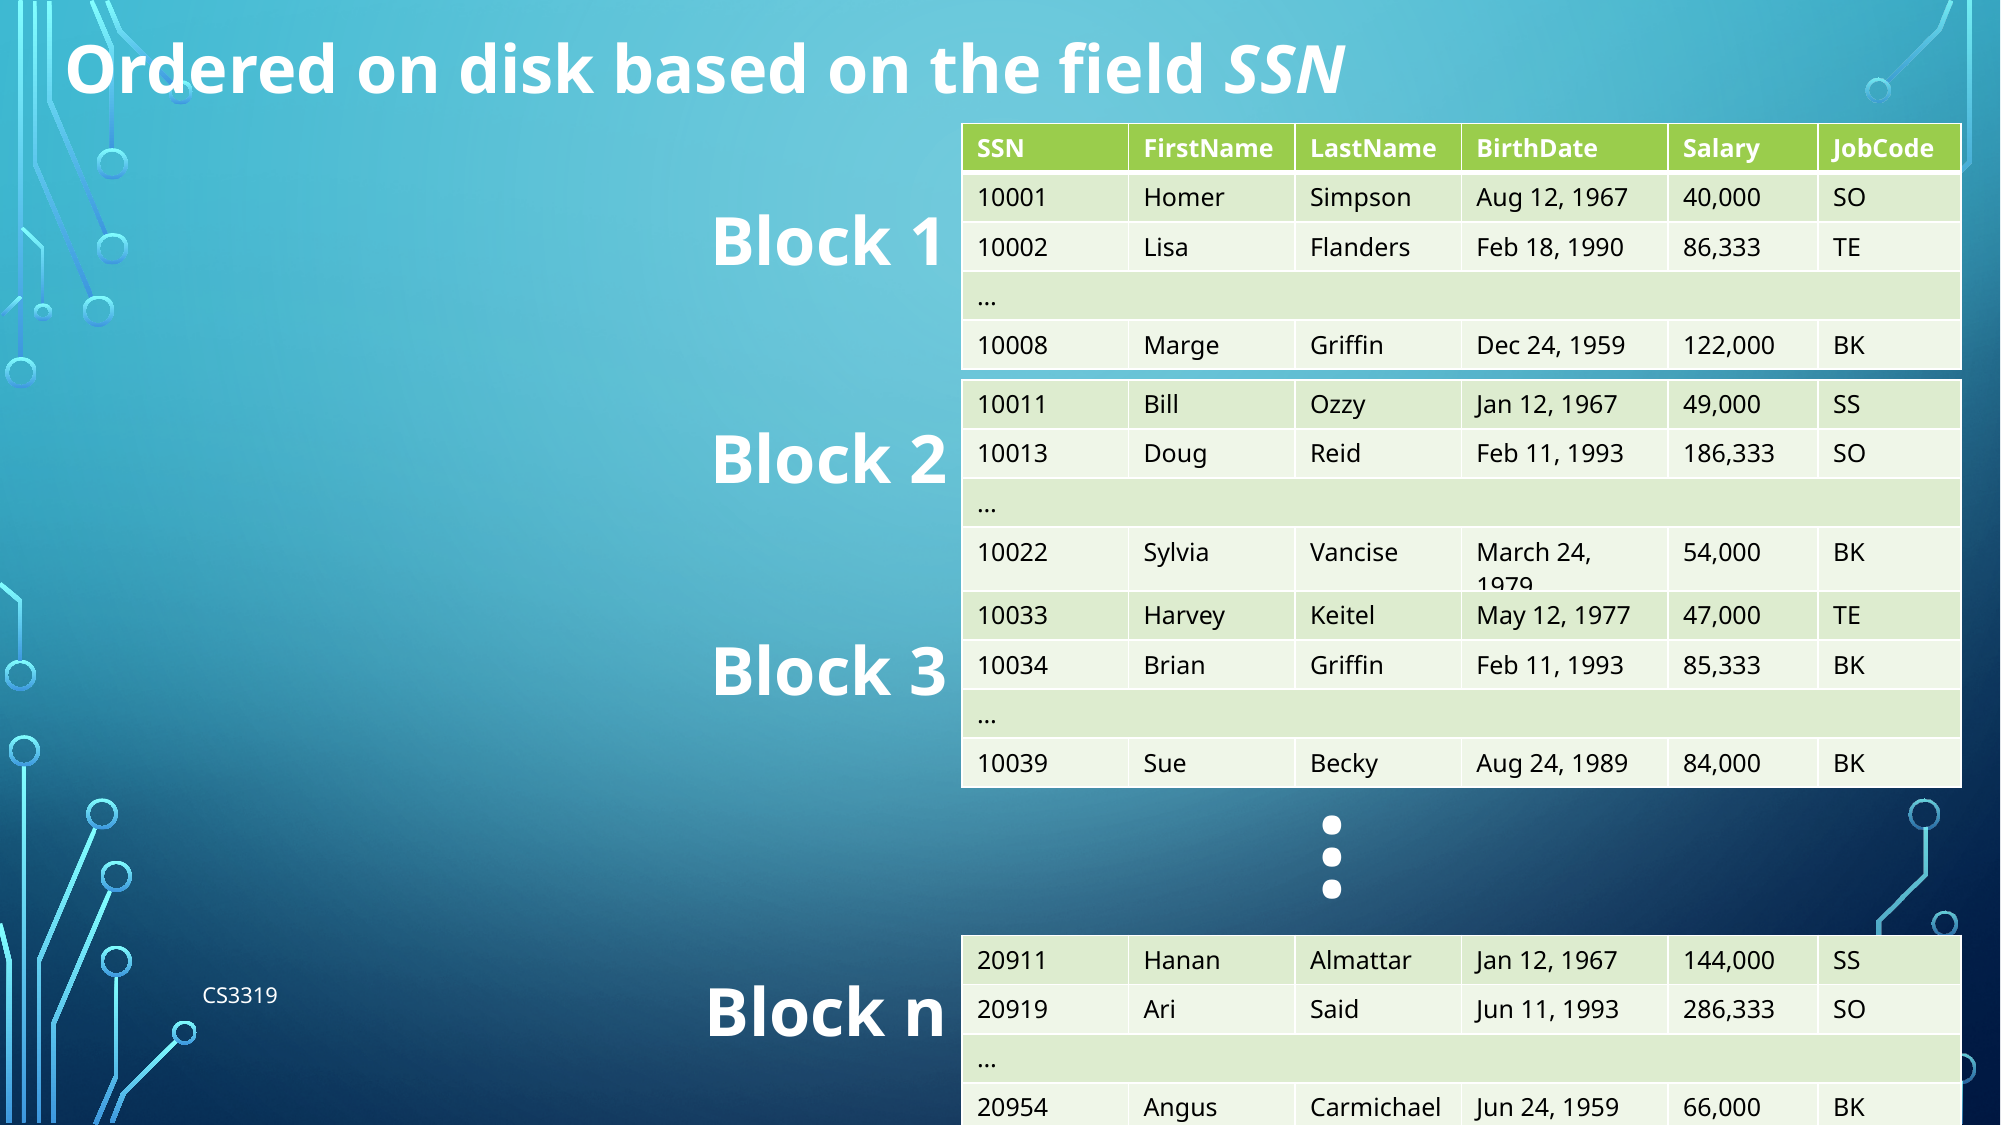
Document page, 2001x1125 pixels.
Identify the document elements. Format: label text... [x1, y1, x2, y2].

table_header Almattar [1296, 936, 1461, 984]
table_header 10011 [963, 381, 1128, 428]
table_cell Vancise [1296, 528, 1461, 590]
table_cell Lisa [1129, 223, 1294, 270]
table_cell Brian [1129, 641, 1294, 688]
table_cell SO [1819, 175, 1960, 221]
table_cell 86,333 [1669, 223, 1817, 270]
table_cell 10001 [963, 175, 1128, 221]
table_header Jan 12, 1967 [1462, 381, 1667, 428]
table_header 47,000 [1669, 592, 1817, 639]
table_header Jan 12, 1967 [1462, 936, 1667, 984]
table_cell Reid [1296, 430, 1461, 477]
table_cell BK [1819, 528, 1960, 590]
table_cell 54,000 [1669, 528, 1817, 590]
table_cell Marge [1129, 321, 1294, 368]
table_header Salary [1669, 124, 1817, 170]
table_cell SO [1819, 985, 1960, 1033]
table_cell Griffin [1296, 321, 1461, 368]
table_cell 84,000 [1669, 739, 1817, 786]
table_header Bill [1129, 381, 1294, 428]
text_box … [1277, 794, 1445, 908]
table_cell Becky [1296, 739, 1461, 786]
table_cell 10013 [963, 430, 1128, 477]
table_header SSN [963, 124, 1128, 170]
table_cell 40,000 [1669, 175, 1817, 221]
table_header 20911 [963, 936, 1128, 984]
table_header BirthDate [1462, 124, 1667, 170]
text_box Block 2 [667, 409, 963, 505]
table_header Hanan [1129, 936, 1294, 984]
table_cell Flanders [1296, 223, 1461, 270]
table_cell Aug 24, 1989 [1462, 739, 1667, 786]
table_cell Said [1296, 985, 1461, 1033]
table_cell TE [1819, 223, 1960, 270]
text_box Block n [667, 962, 963, 1058]
table_cell 20919 [963, 985, 1128, 1033]
table_cell … [963, 272, 1960, 319]
table_cell Griffin [1296, 641, 1461, 688]
table_header SS [1819, 381, 1960, 428]
table_header LastName [1296, 124, 1461, 170]
table_cell 85,333 [1669, 641, 1817, 688]
table_cell 20954 [963, 1084, 1128, 1125]
table_cell Carmichael [1296, 1084, 1461, 1125]
table_cell … [963, 690, 1960, 737]
table_cell BK [1819, 321, 1960, 368]
table_cell Homer [1129, 175, 1294, 221]
footer CS3319 [187, 965, 667, 1025]
table_cell BK [1819, 1084, 1960, 1125]
table_header TE [1819, 592, 1960, 639]
table_cell 10008 [963, 321, 1128, 368]
table_cell Angus [1129, 1084, 1294, 1125]
table_cell Feb 18, 1990 [1462, 223, 1667, 270]
table_cell 10022 [963, 528, 1128, 590]
table_cell March 24, 1979 [1462, 528, 1667, 590]
table_cell Sue [1129, 739, 1294, 786]
table_header 49,000 [1669, 381, 1817, 428]
table_header Harvey [1129, 592, 1294, 639]
table_cell Feb 11, 1993 [1462, 430, 1667, 477]
table_cell 10039 [963, 739, 1128, 786]
table_cell SO [1819, 430, 1960, 477]
table_header Ozzy [1296, 381, 1461, 428]
table_cell Jun 11, 1993 [1462, 985, 1667, 1033]
table_cell Jun 24, 1959 [1462, 1084, 1667, 1125]
table_cell Sylvia [1129, 528, 1294, 590]
text_box Block 1 [667, 191, 963, 287]
table_cell 66,000 [1669, 1084, 1817, 1125]
table_header Keitel [1296, 592, 1461, 639]
table_cell … [963, 1035, 1960, 1082]
table_cell 186,333 [1669, 430, 1817, 477]
table_header FirstName [1129, 124, 1294, 170]
table_cell 10034 [963, 641, 1128, 688]
table_cell BK [1819, 641, 1960, 688]
table_cell Feb 11, 1993 [1462, 641, 1667, 688]
table_header 144,000 [1669, 936, 1817, 984]
table_cell 122,000 [1669, 321, 1817, 368]
table_cell … [963, 479, 1960, 526]
table_cell Dec 24, 1959 [1462, 321, 1667, 368]
table_cell Ari [1129, 985, 1294, 1033]
table_cell Aug 12, 1967 [1462, 175, 1667, 221]
table_header May 12, 1977 [1462, 592, 1667, 639]
table_cell BK [1819, 739, 1960, 786]
table_cell 10002 [963, 223, 1128, 270]
table_cell Doug [1129, 430, 1294, 477]
table_header JobCode [1819, 124, 1960, 170]
table_cell 286,333 [1669, 985, 1817, 1033]
table_cell Simpson [1296, 175, 1461, 221]
table_header 10033 [963, 592, 1128, 639]
table_header SS [1819, 936, 1960, 984]
text_box Ordered on disk based on the field SSN [0, 19, 1362, 115]
text_box Block 3 [667, 621, 963, 716]
